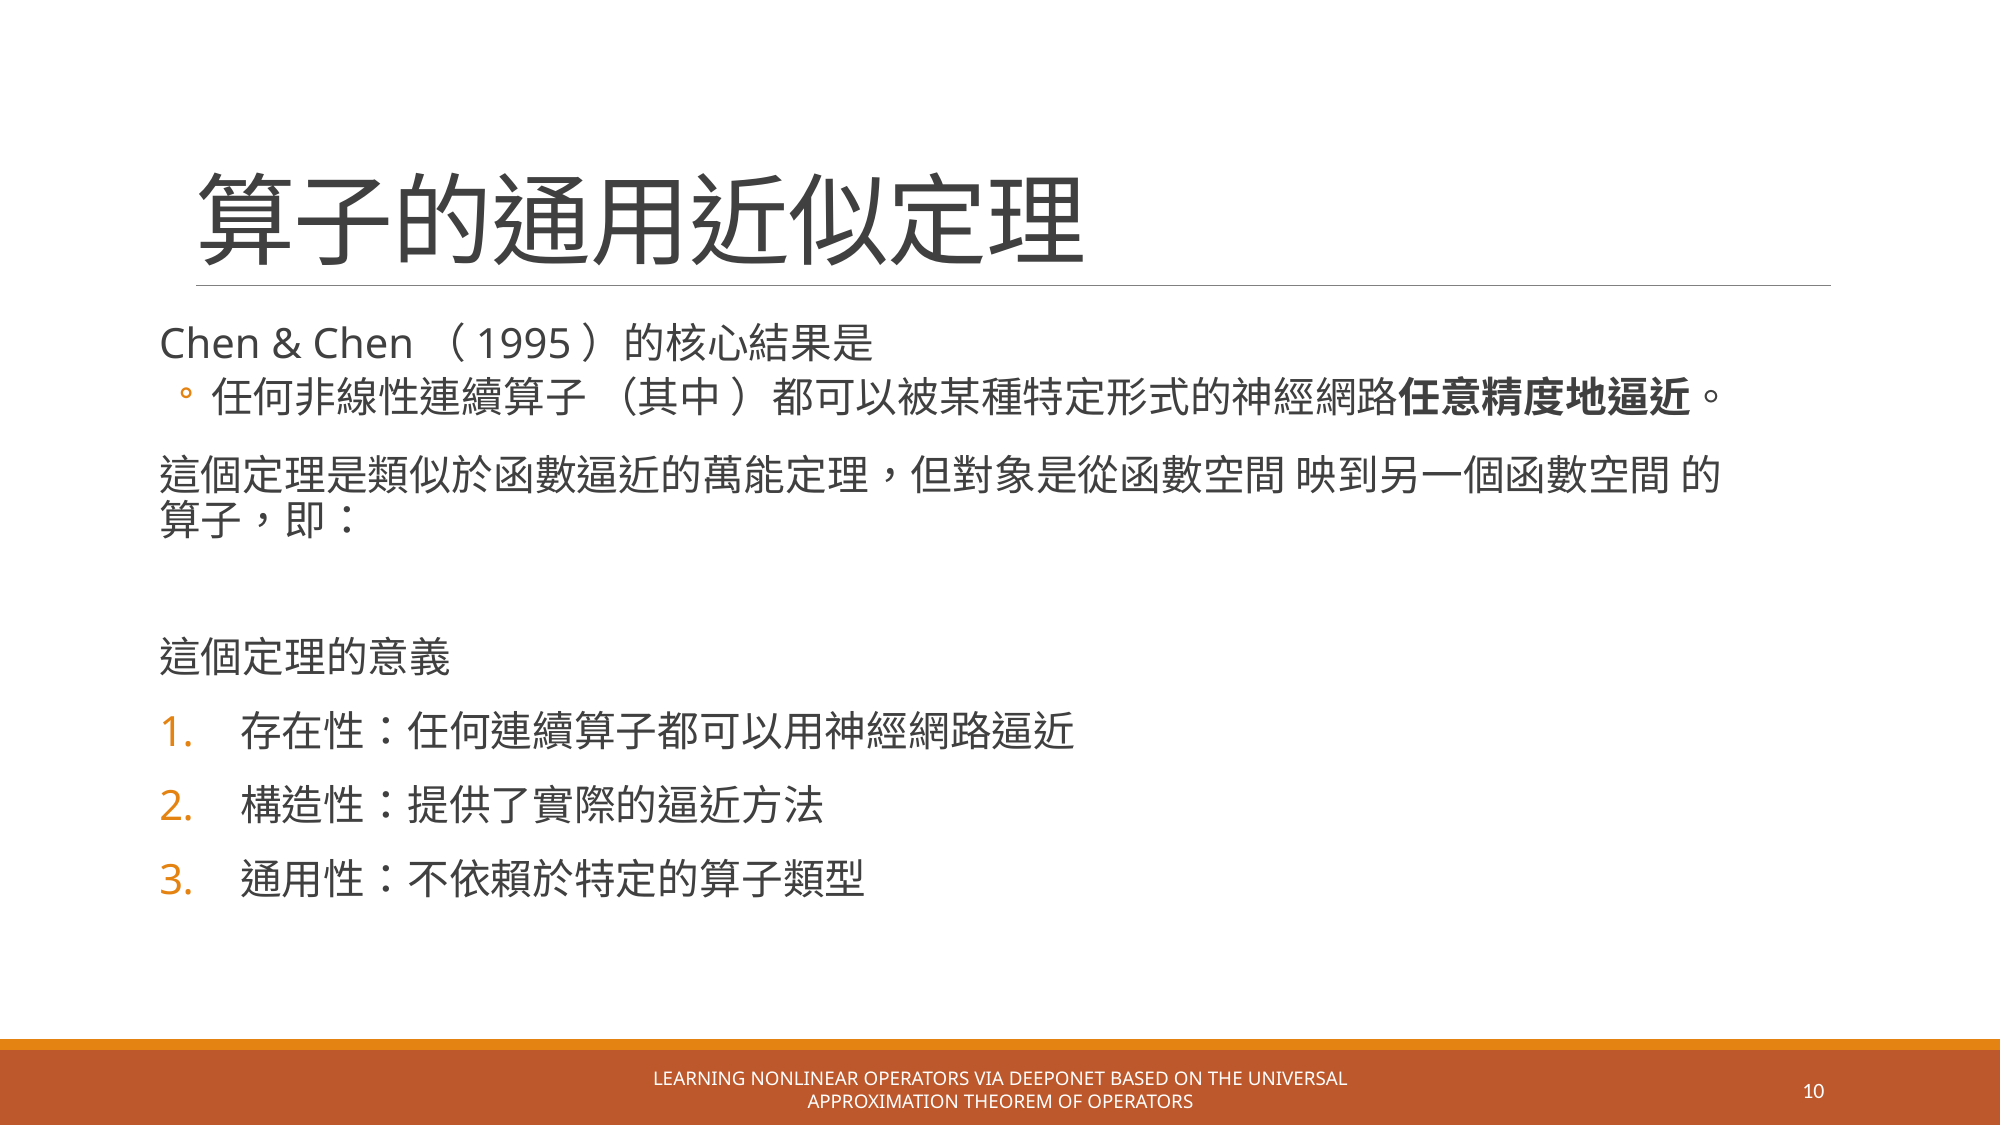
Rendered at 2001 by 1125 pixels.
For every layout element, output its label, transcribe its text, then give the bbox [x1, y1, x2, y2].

title 算子的通用近似定理 [180, 47, 1830, 285]
footer Learning nonlinear operators via DeepONet based on the universal approximation theorem of operators [604, 1059, 1396, 1120]
slide_number 10 [1624, 1059, 1840, 1120]
